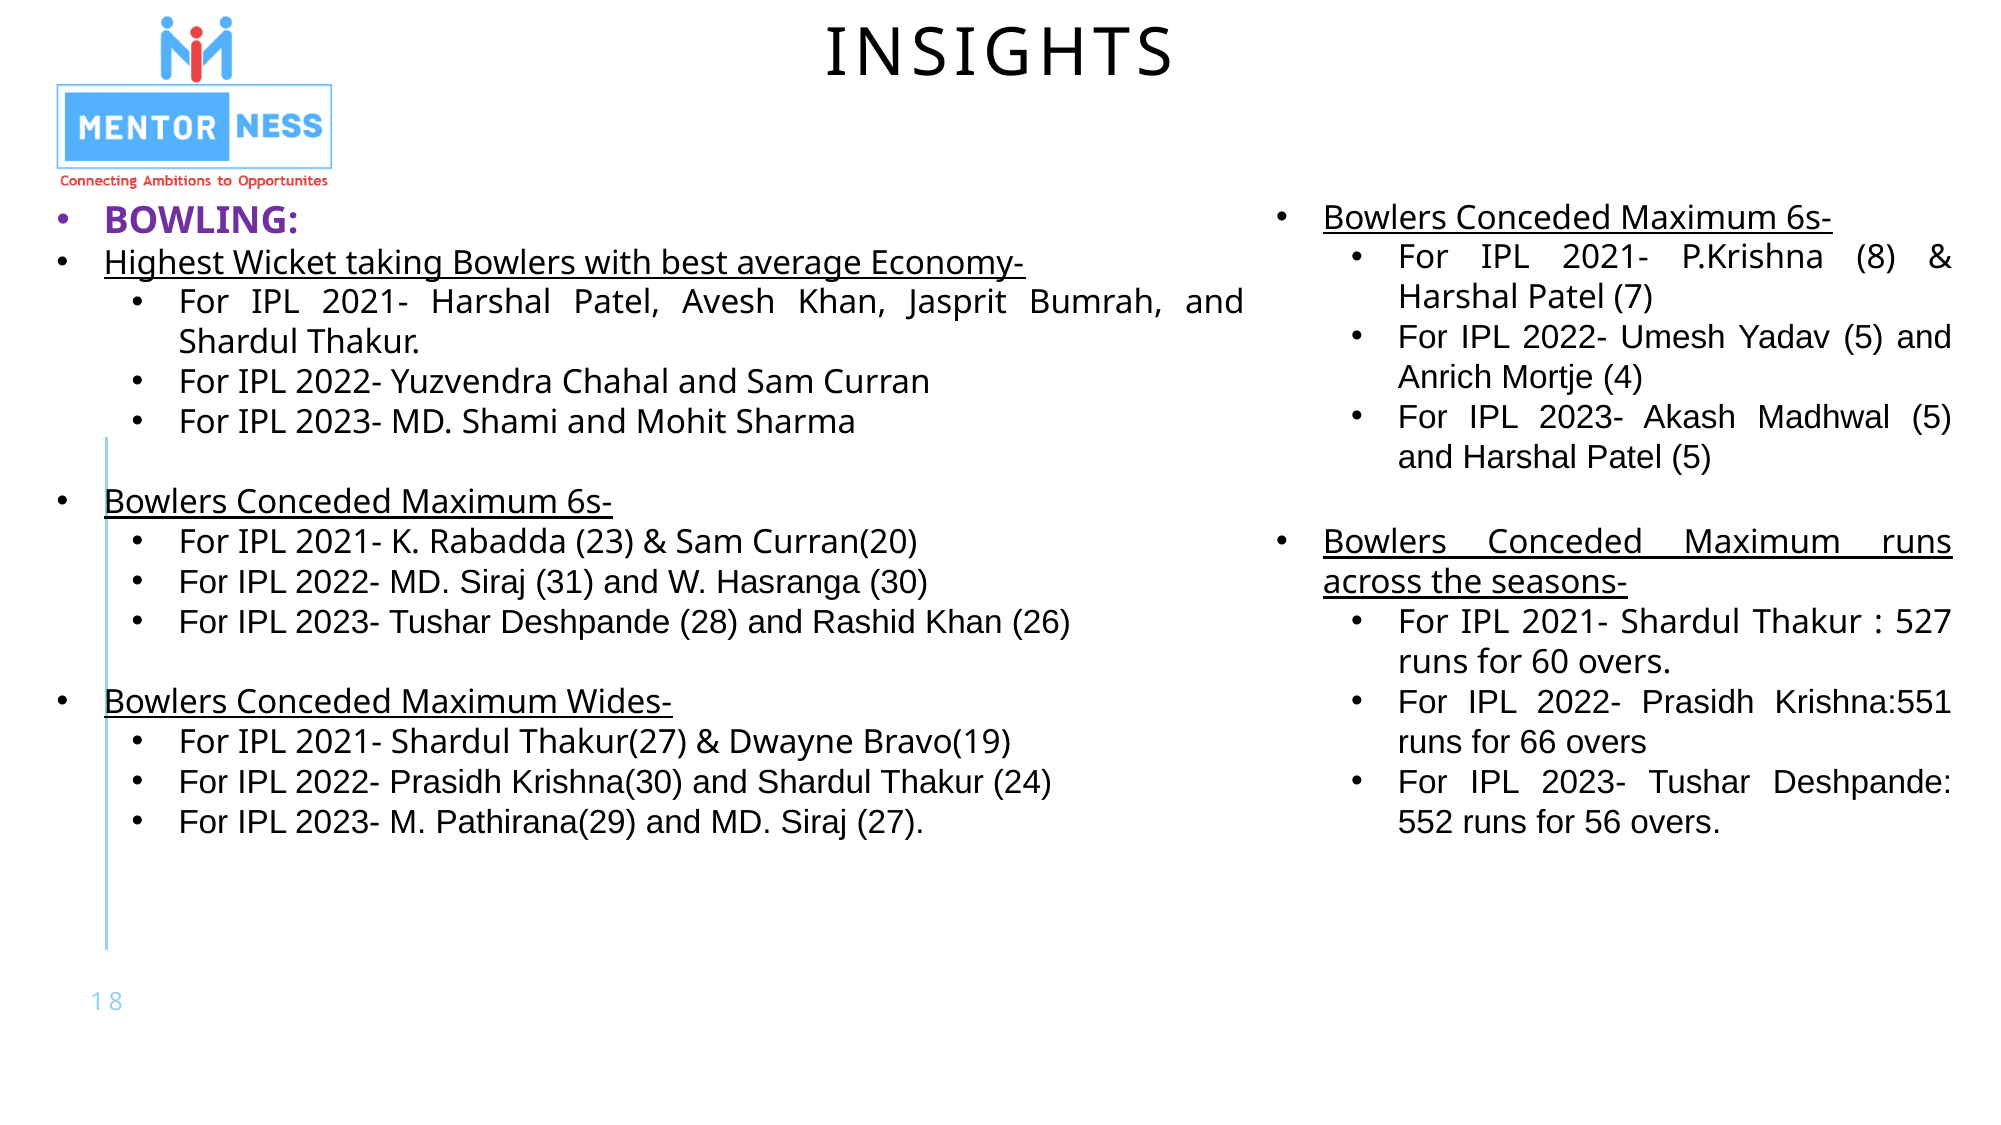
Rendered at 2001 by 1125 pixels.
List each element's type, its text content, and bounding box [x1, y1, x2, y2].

text_box Bowlers Conceded Maximum 6s- For IPL 2021- P.Krishna (8) & Harshal Patel (7) For IPL 2022- Umesh Yadav (5) and Anrich Mortje (4) For IPL 2023- Akash Madhwal (5) and Harshal Patel (5) Bowlers Conceded Maximum runs across the seasons- For IPL 2021- Shardul Thakur : 527 runs for 60 overs. For IPL 2022- Prasidh Krishna:551 runs for 66 overs For IPL 2023- Tushar Deshpande: 552 runs for 56 overs. [1261, 188, 1968, 892]
picture [45, 11, 342, 195]
slide_number 18 [68, 987, 144, 1018]
text_box BOWLING: Highest Wicket taking Bowlers with best average Economy- For IPL 2021- Harshal Patel, Avesh Khan, Jasprit Bumrah, and Shardul Thakur. For IPL 2022- Yuzvendra Chahal and Sam Curran For IPL 2023- MD. Shami and Mohit Sharma Bowlers Conceded Maximum 6s- For IPL 2021- K. Rabadda (23) & Sam Curran(20) For IPL 2022- MD. Siraj (31) and W. Hasranga (30) For IPL 2023- Tushar Deshpande (28) and Rashid Khan (26) Bowlers Conceded Maximum Wides- For IPL 2021- Shardul Thakur(27) & Dwayne Bravo(19) For IPL 2022- Prasidh Krishna(30) and Shardul Thakur (24) For IPL 2023- M. Pathirana(29) and MD. Siraj (27). [41, 188, 1261, 887]
title InsIGHTS [342, 18, 1807, 81]
